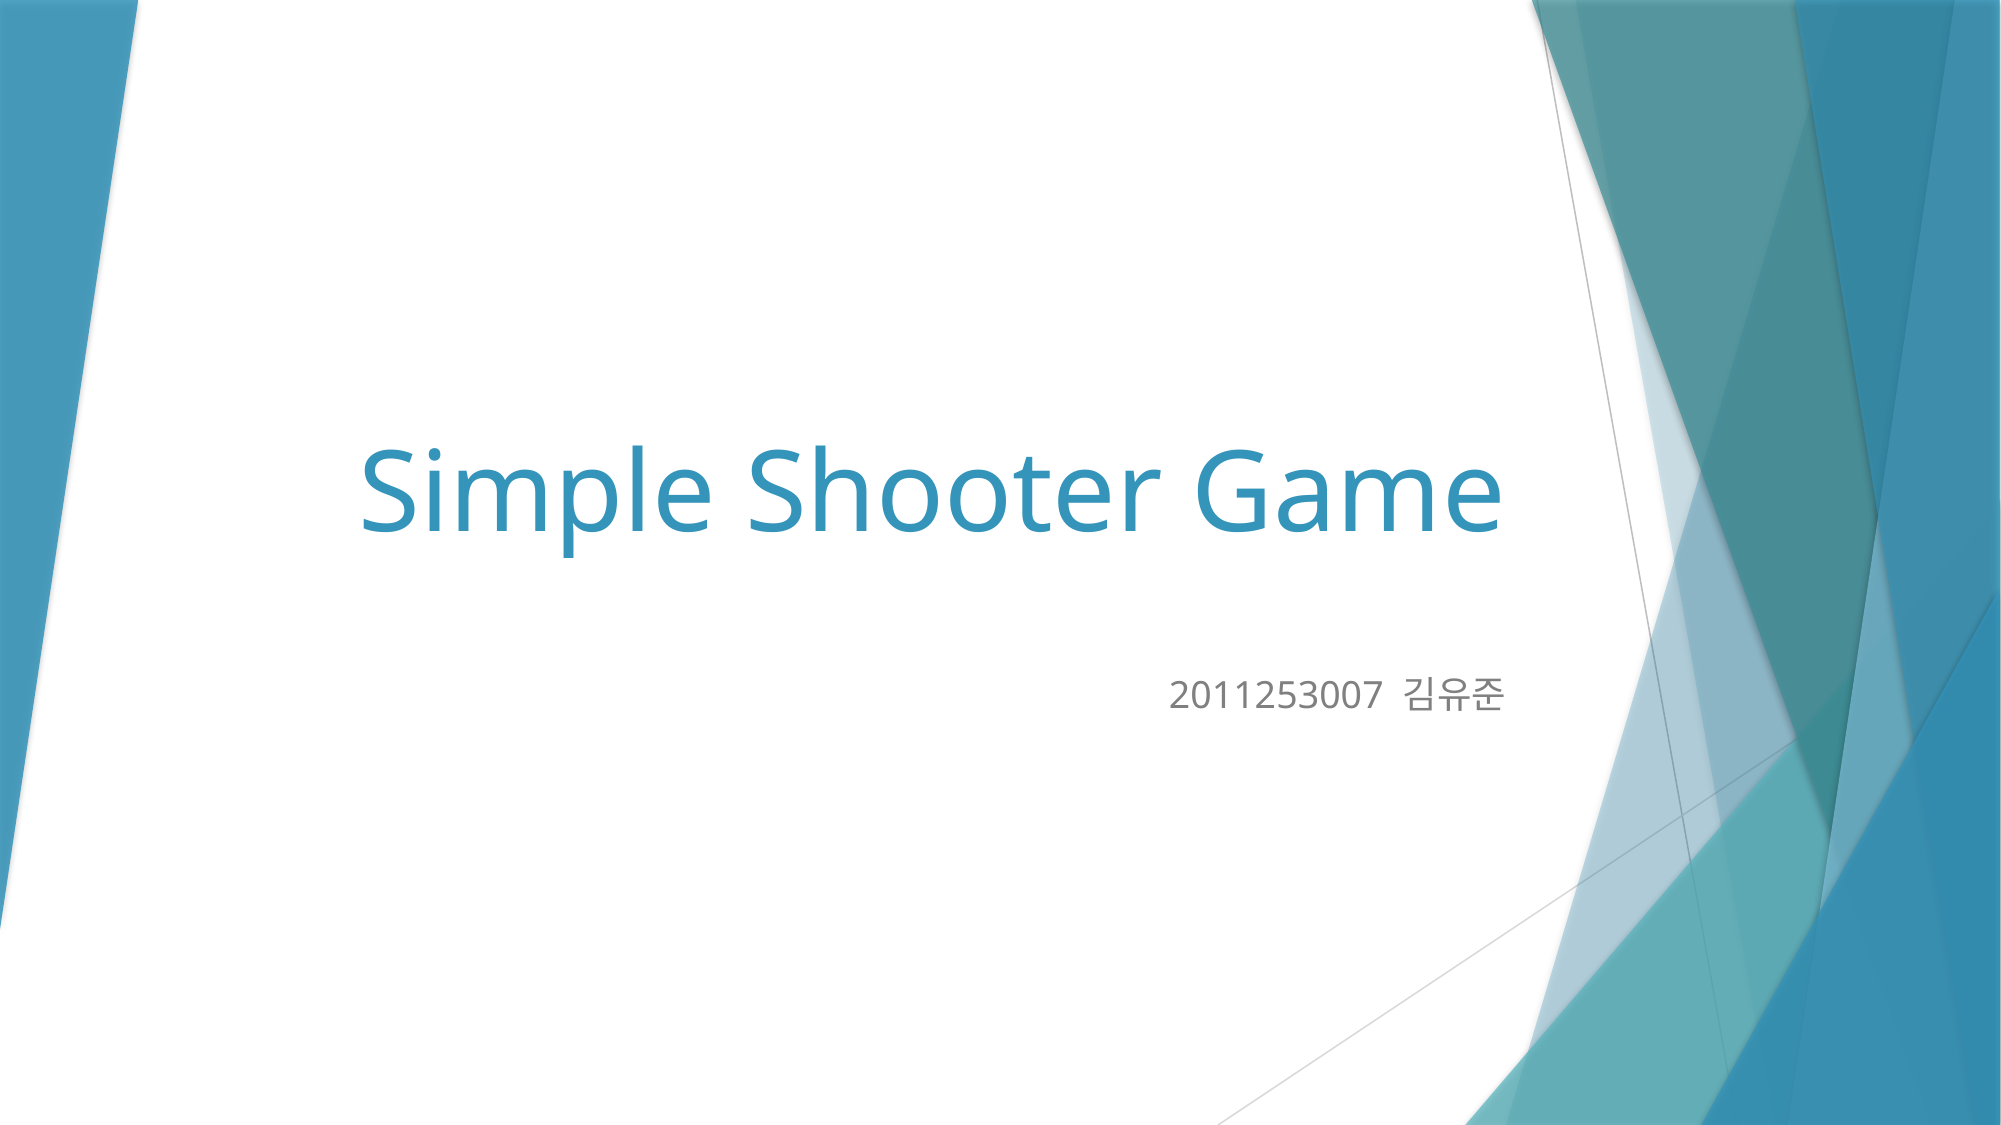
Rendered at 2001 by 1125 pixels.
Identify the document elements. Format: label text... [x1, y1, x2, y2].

subtitle 2011253007 김유준 [247, 597, 1522, 883]
title Simple Shooter Game [247, 291, 1522, 562]
